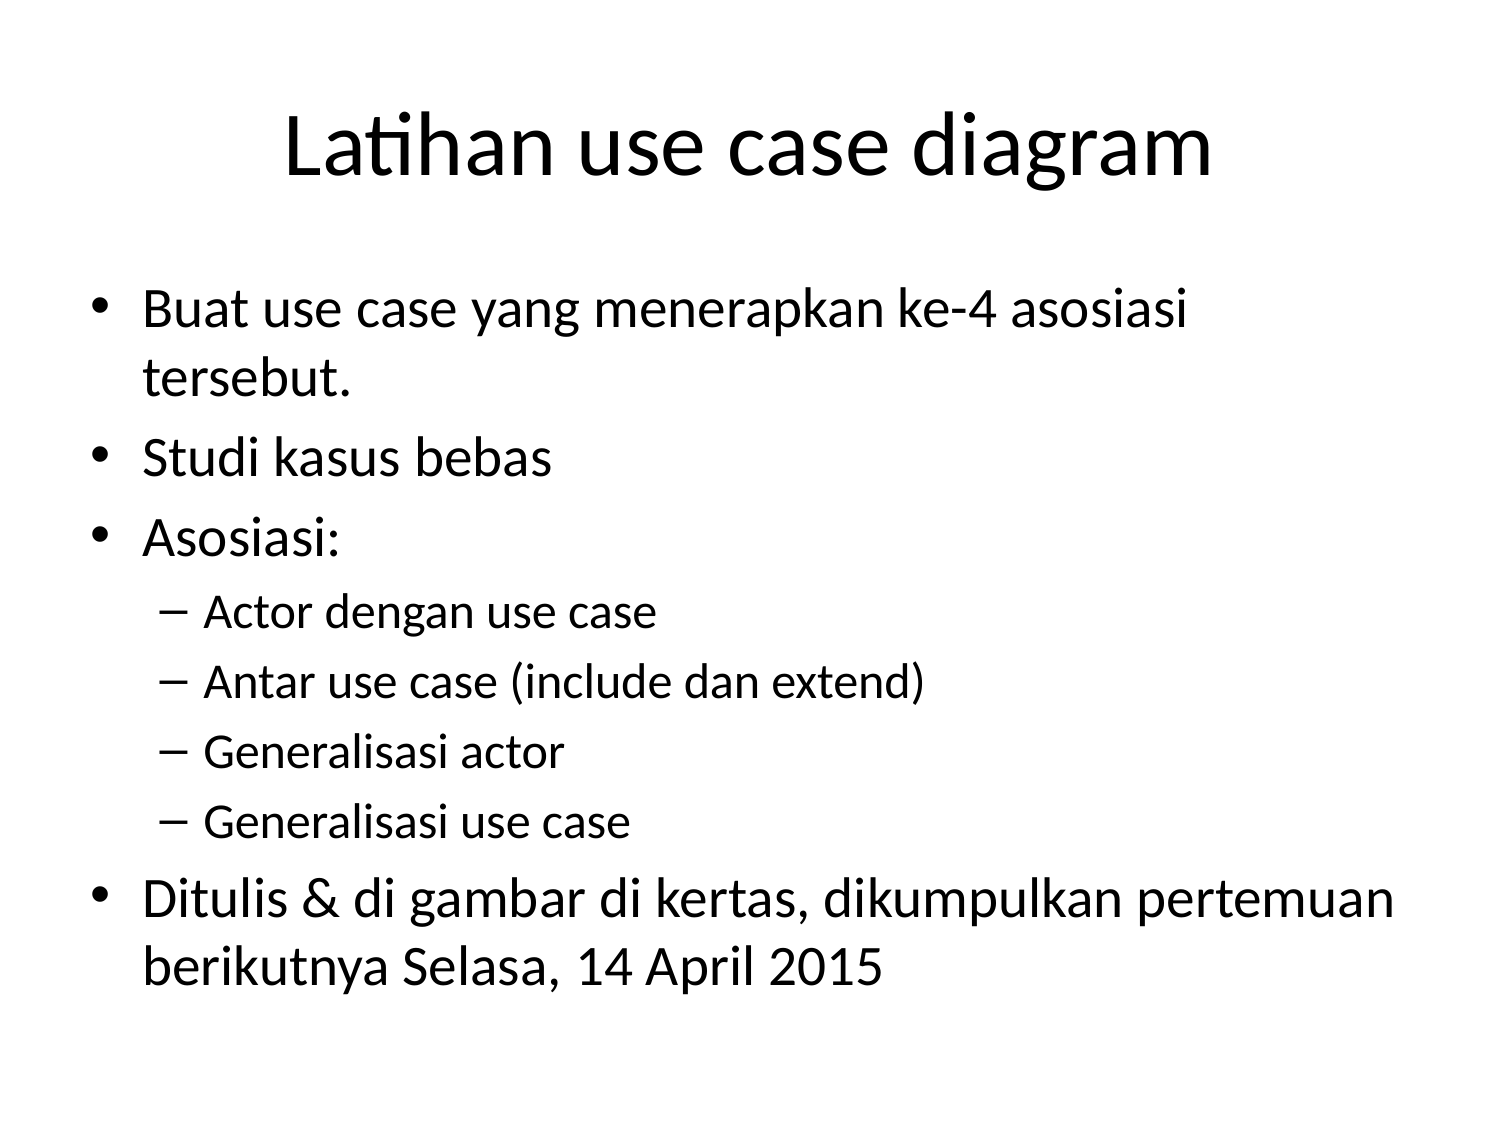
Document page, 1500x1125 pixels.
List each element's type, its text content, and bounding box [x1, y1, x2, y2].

title Latihan use case diagram [75, 45, 1425, 233]
list Buat use case yang menerapkan ke-4 asosiasi tersebut. Studi kasus bebas Asosiasi: Actor dengan use case Antar use case (include dan extend) Generalisasi actor Generalisasi use case Ditulis & di gambar di kertas, dikumpulkan pertemuan berikutnya Selasa, 14 April 2015 [75, 262, 1425, 1005]
